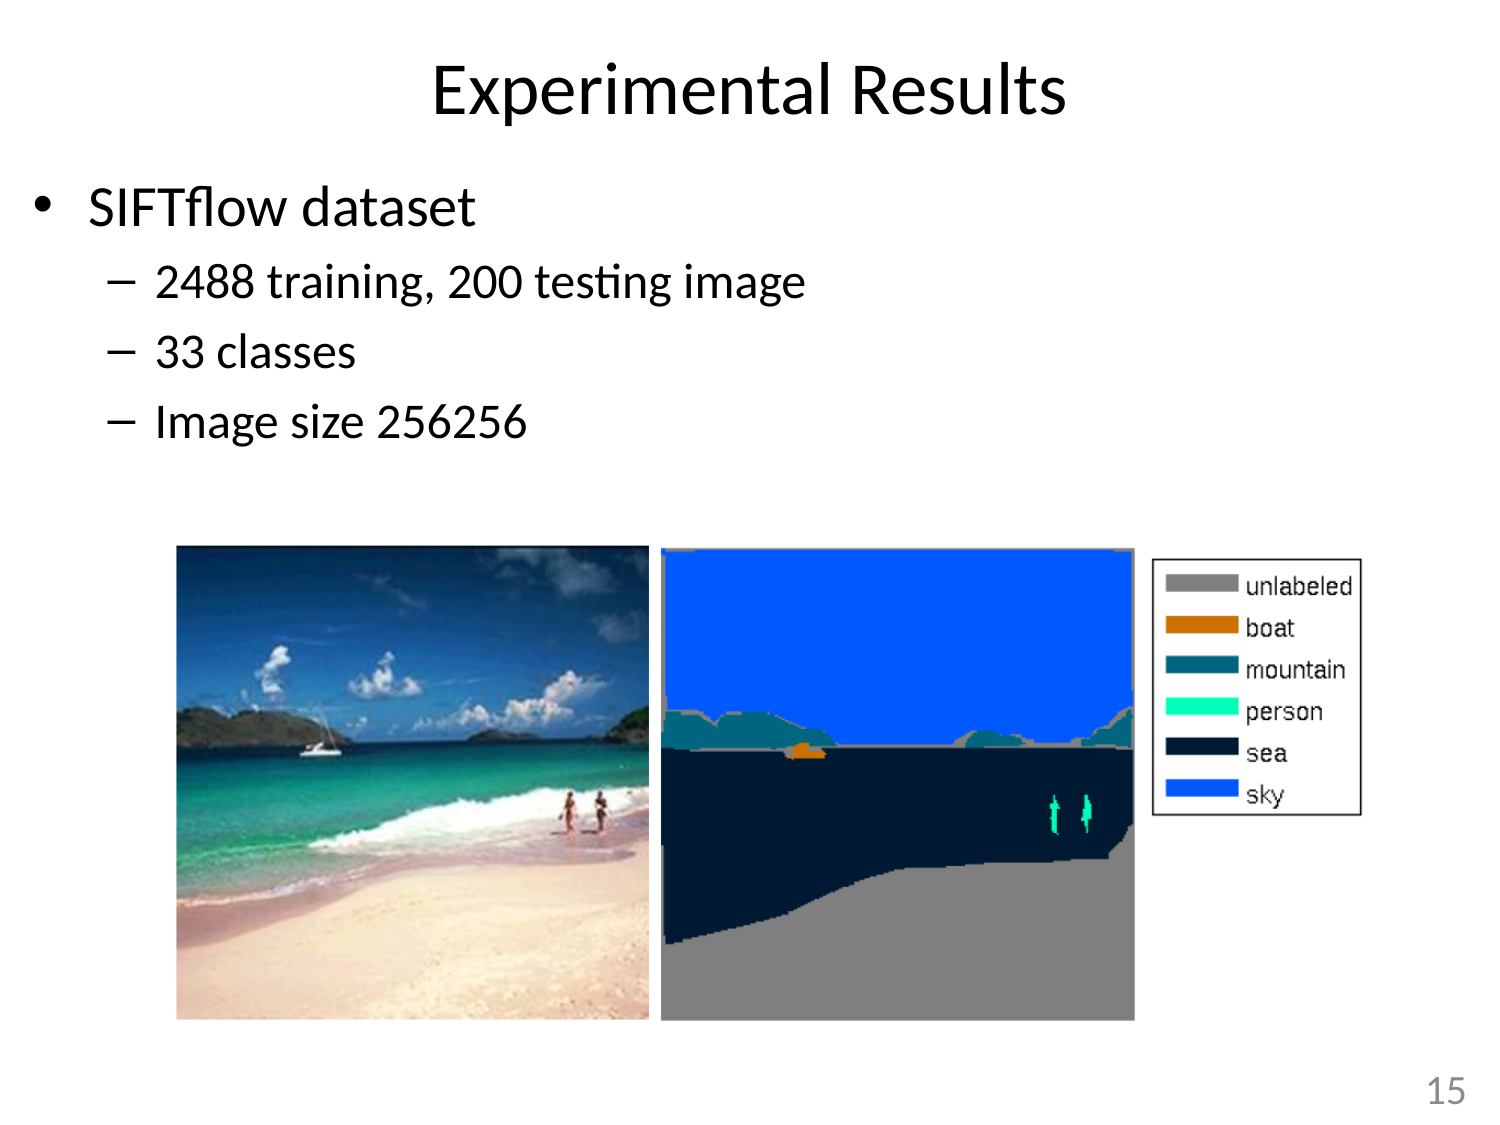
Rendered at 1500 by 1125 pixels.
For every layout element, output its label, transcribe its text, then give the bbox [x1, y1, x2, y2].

slide_number 15 [1132, 1057, 1483, 1118]
picture [170, 538, 1371, 1024]
title Experimental Results [17, 19, 1483, 149]
